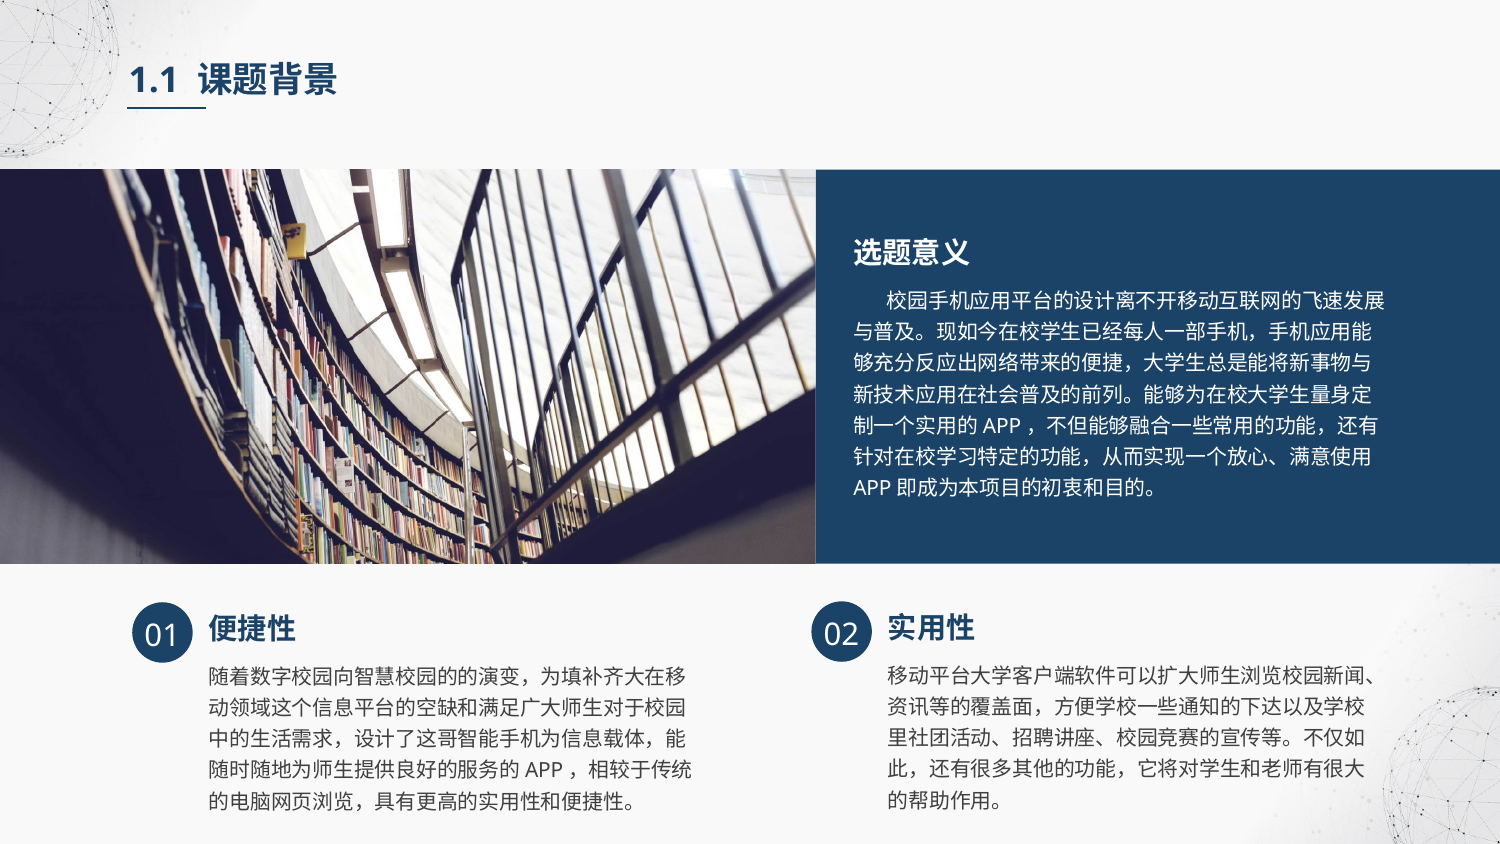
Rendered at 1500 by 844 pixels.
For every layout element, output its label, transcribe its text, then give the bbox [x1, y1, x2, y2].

text_box 移动平台大学客户端软件可以扩大师生浏览校园新闻、资讯等的覆盖面，方便学校一些通知的下达以及学校里社团活动、招聘讲座、校园竞赛的宣传等。不仅如此，还有很多其他的功能，它将对学生和老师有很大的帮助作用。 [876, 650, 1387, 818]
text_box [125, 602, 200, 663]
picture [0, 0, 1500, 169]
text_box [0, 169, 816, 564]
text_box [816, 169, 1500, 564]
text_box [804, 601, 879, 662]
text_box 随着数字校园向智慧校园的的演变，为填补齐大在移动领域这个信息平台的空缺和满足广大师生对于校园中的生活需求，设计了这哥智能手机为信息载体，能随时随地为师生提供良好的服务的APP，相较于传统的电脑网页浏览，具有更高的实用性和便捷性。 [197, 651, 707, 819]
text_box 1.1 课题背景 [117, 51, 489, 106]
text_box 便捷性 [200, 604, 308, 651]
text_box 校园手机应用平台的设计离不开移动互联网的飞速发展与普及。现如今在校学生已经每人一部手机，手机应用能够充分反应出网络带来的便捷，大学生总是能将新事物与新技术应用在社会普及的前列。能够为在校大学生量身定制一个实用的APP，不但能够融合一些常用的功能，还有针对在校学习特定的功能，从而实现一个放心、满意使用APP即成为本项目的初衷和目的。 [842, 275, 1403, 506]
text_box 选题意义 [842, 228, 982, 275]
picture [0, 564, 1500, 844]
text_box 实用性 [879, 603, 987, 650]
